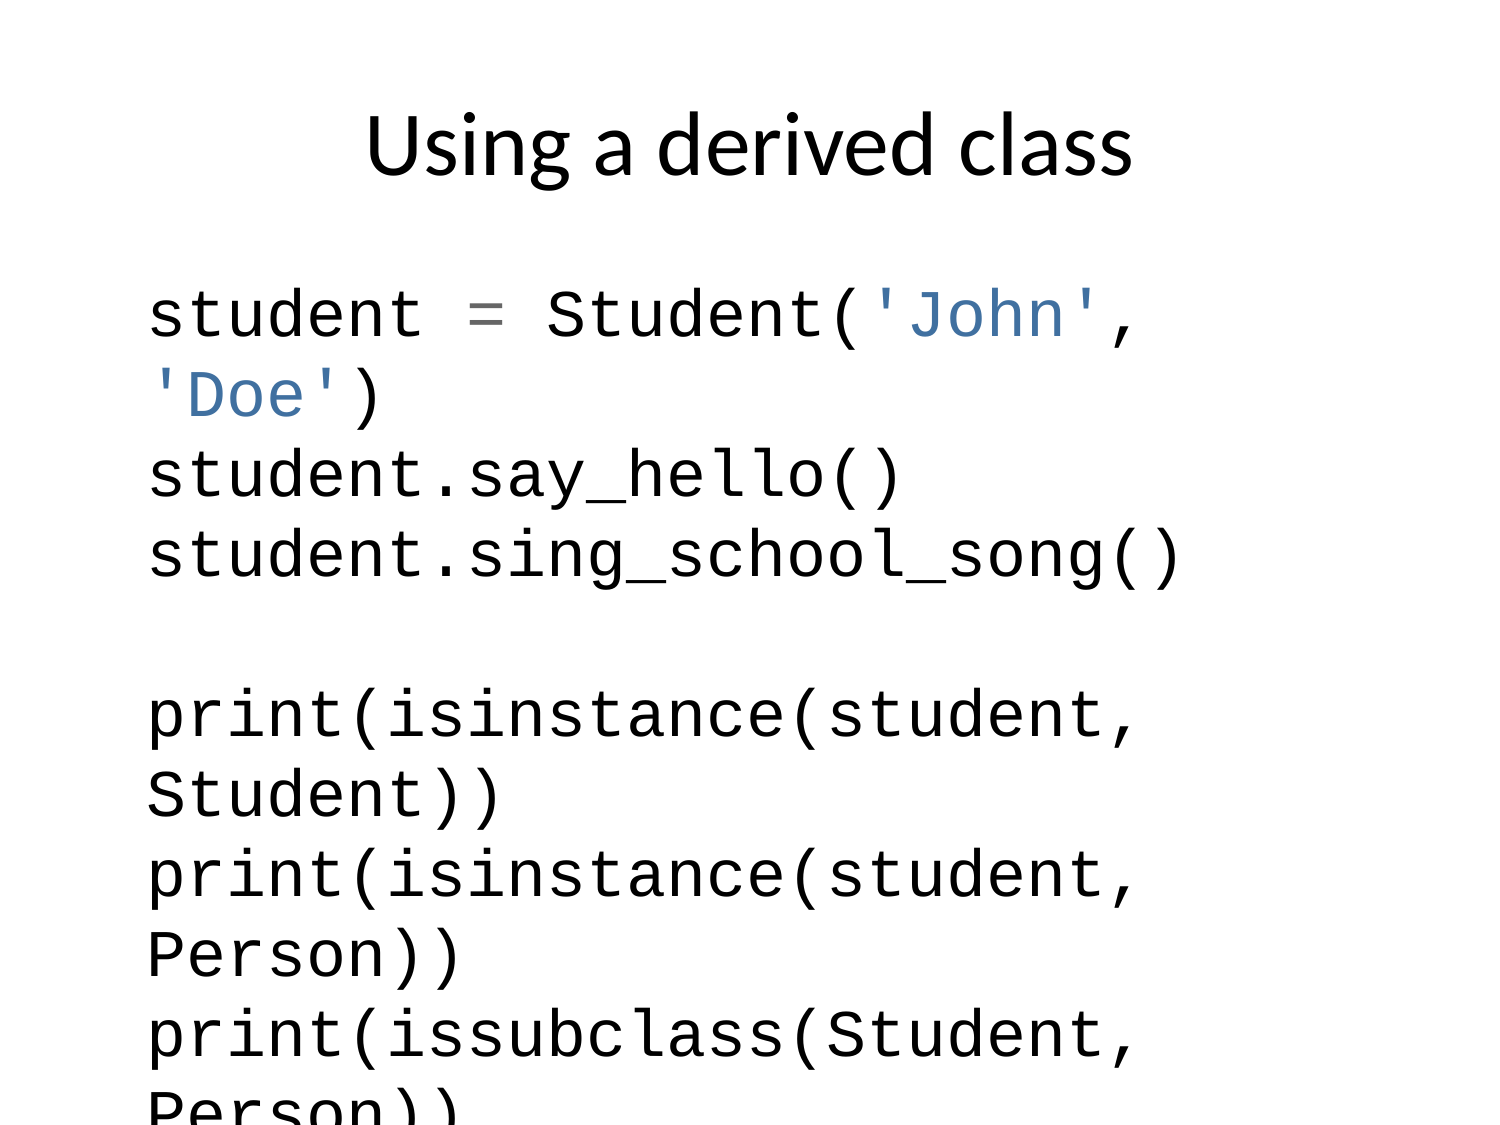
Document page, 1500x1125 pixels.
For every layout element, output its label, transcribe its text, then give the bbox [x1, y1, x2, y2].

title Using a derived class [75, 45, 1425, 233]
list student = Student('John', 'Doe') student.say_hello() student.sing_school_song() print(isinstance(student, Student)) print(isinstance(student, Person)) print(issubclass(Student, Person)) [75, 262, 1425, 1005]
